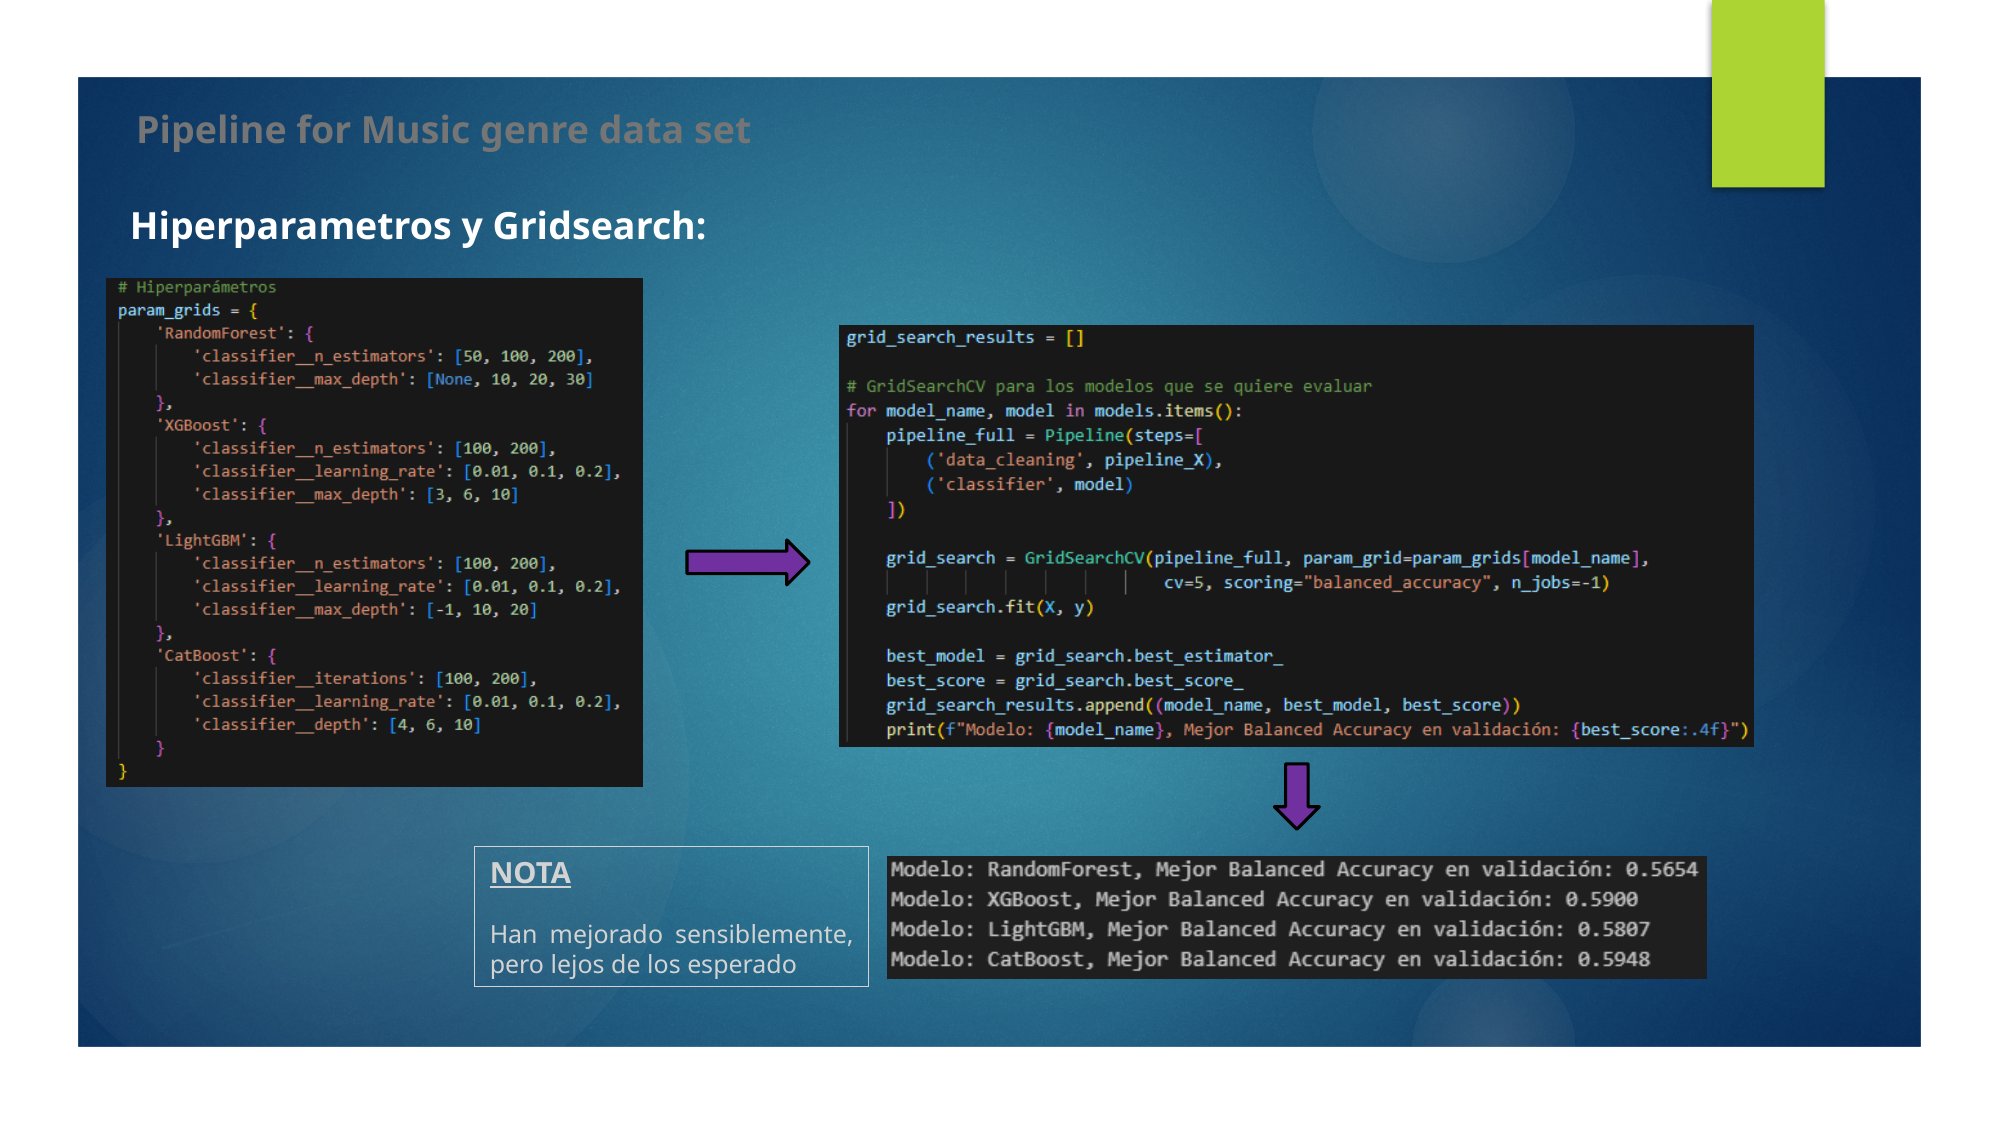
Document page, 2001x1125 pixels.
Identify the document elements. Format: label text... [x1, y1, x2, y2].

text_box Pipeline for Music genre data set [121, 98, 793, 159]
picture [105, 277, 643, 787]
text_box NOTA Han mejorado sensiblemente, pero lejos de los esperado [474, 846, 869, 987]
picture [839, 324, 1755, 747]
text_box [1272, 762, 1321, 831]
picture [887, 856, 1707, 979]
text_box [685, 538, 811, 587]
text_box Hiperparametros y Gridsearch: [115, 195, 1795, 255]
